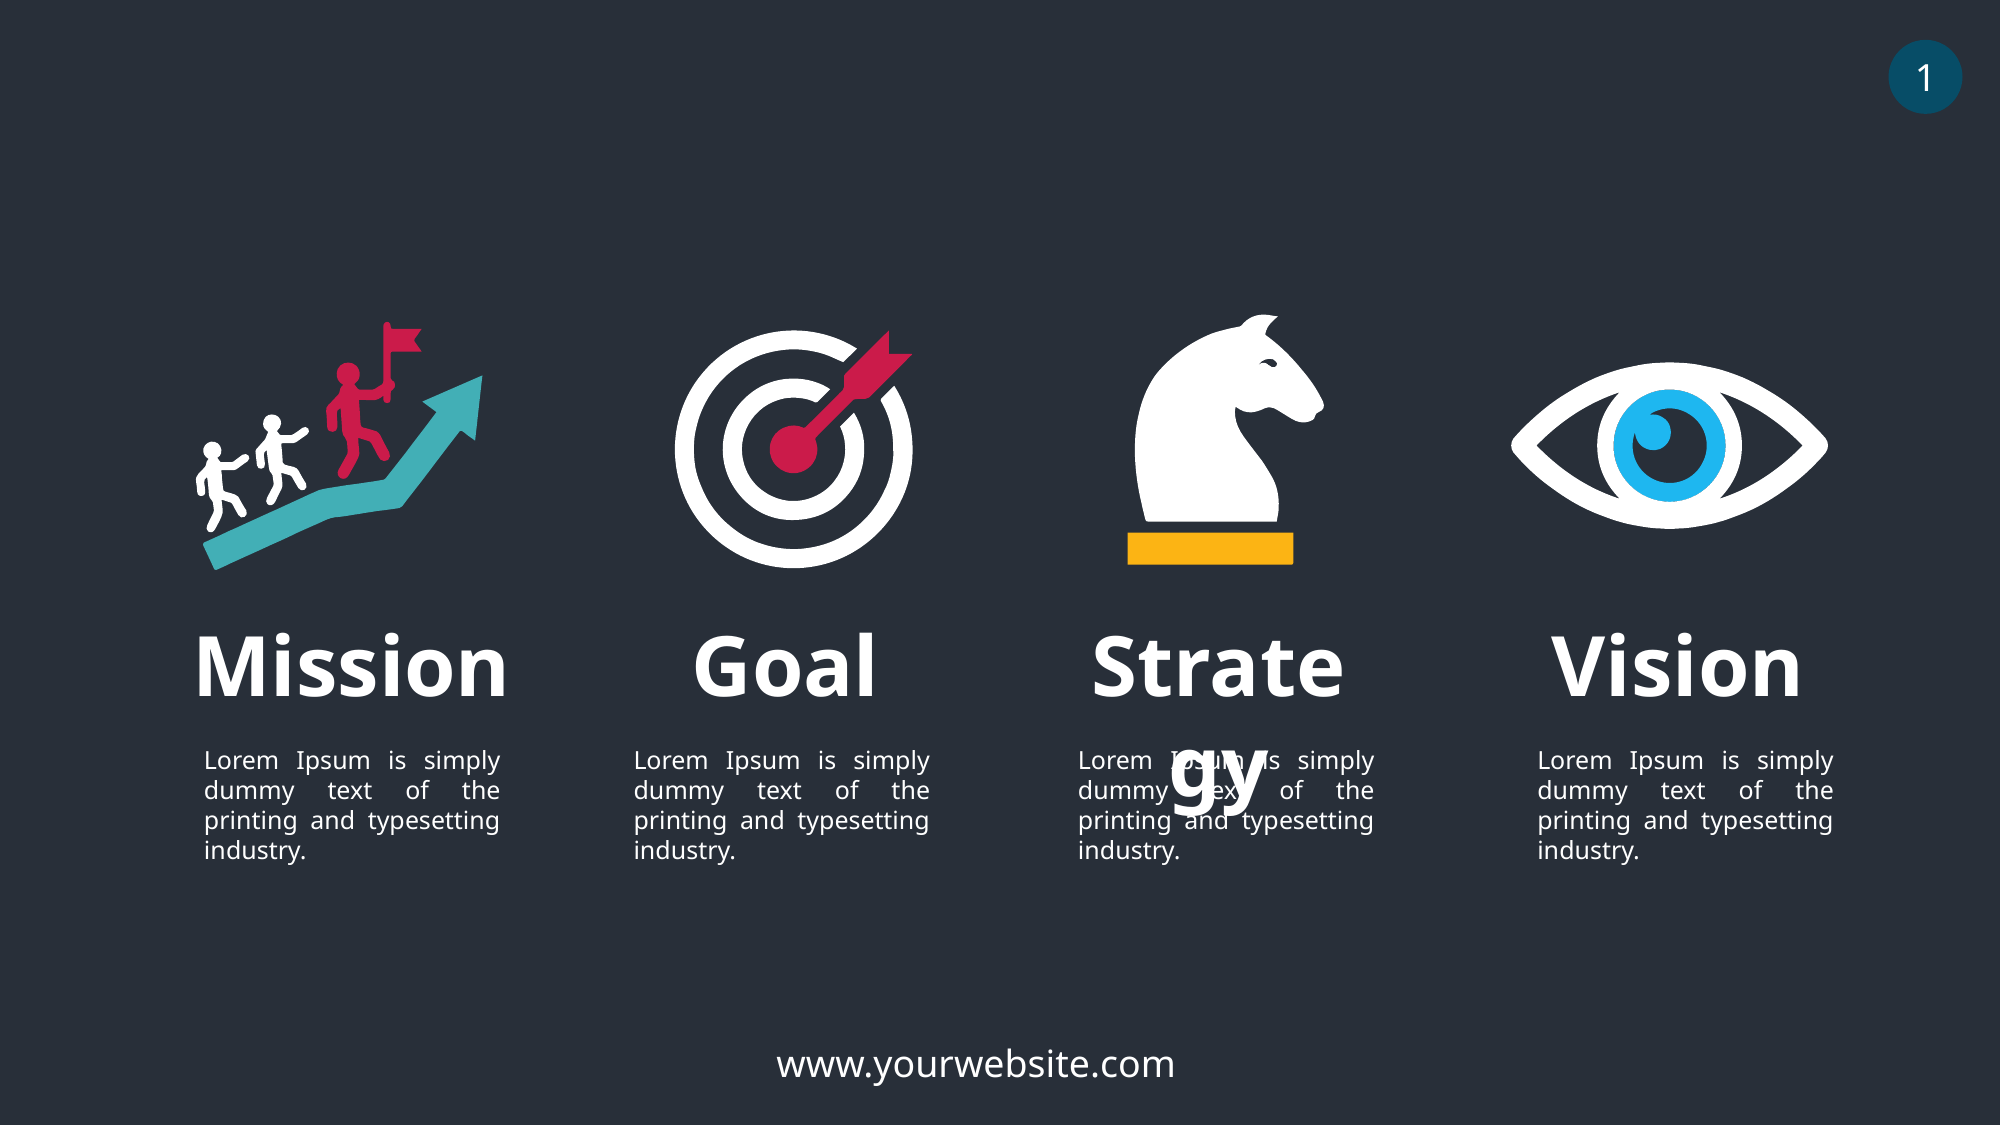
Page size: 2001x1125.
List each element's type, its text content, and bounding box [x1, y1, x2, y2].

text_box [1510, 362, 1829, 529]
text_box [195, 320, 483, 571]
text_box Goal [633, 605, 938, 721]
text_box Mission [174, 605, 529, 721]
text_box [660, 313, 916, 582]
text_box 1 [1887, 38, 1964, 115]
text_box Lorem Ipsum is simply dummy text of the printing and typesetting industry. [189, 736, 516, 872]
text_box Strategy [1055, 605, 1382, 821]
text_box Lorem Ipsum is simply dummy text of the printing and typesetting industry. [1063, 736, 1390, 872]
text_box Lorem Ipsum is simply dummy text of the printing and typesetting industry. [1522, 736, 1849, 872]
text_box Vision [1515, 605, 1842, 721]
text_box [1127, 313, 1326, 565]
text_box www.yourwebsite.com [282, 1032, 1670, 1092]
text_box Lorem Ipsum is simply dummy text of the printing and typesetting industry. [618, 736, 946, 872]
